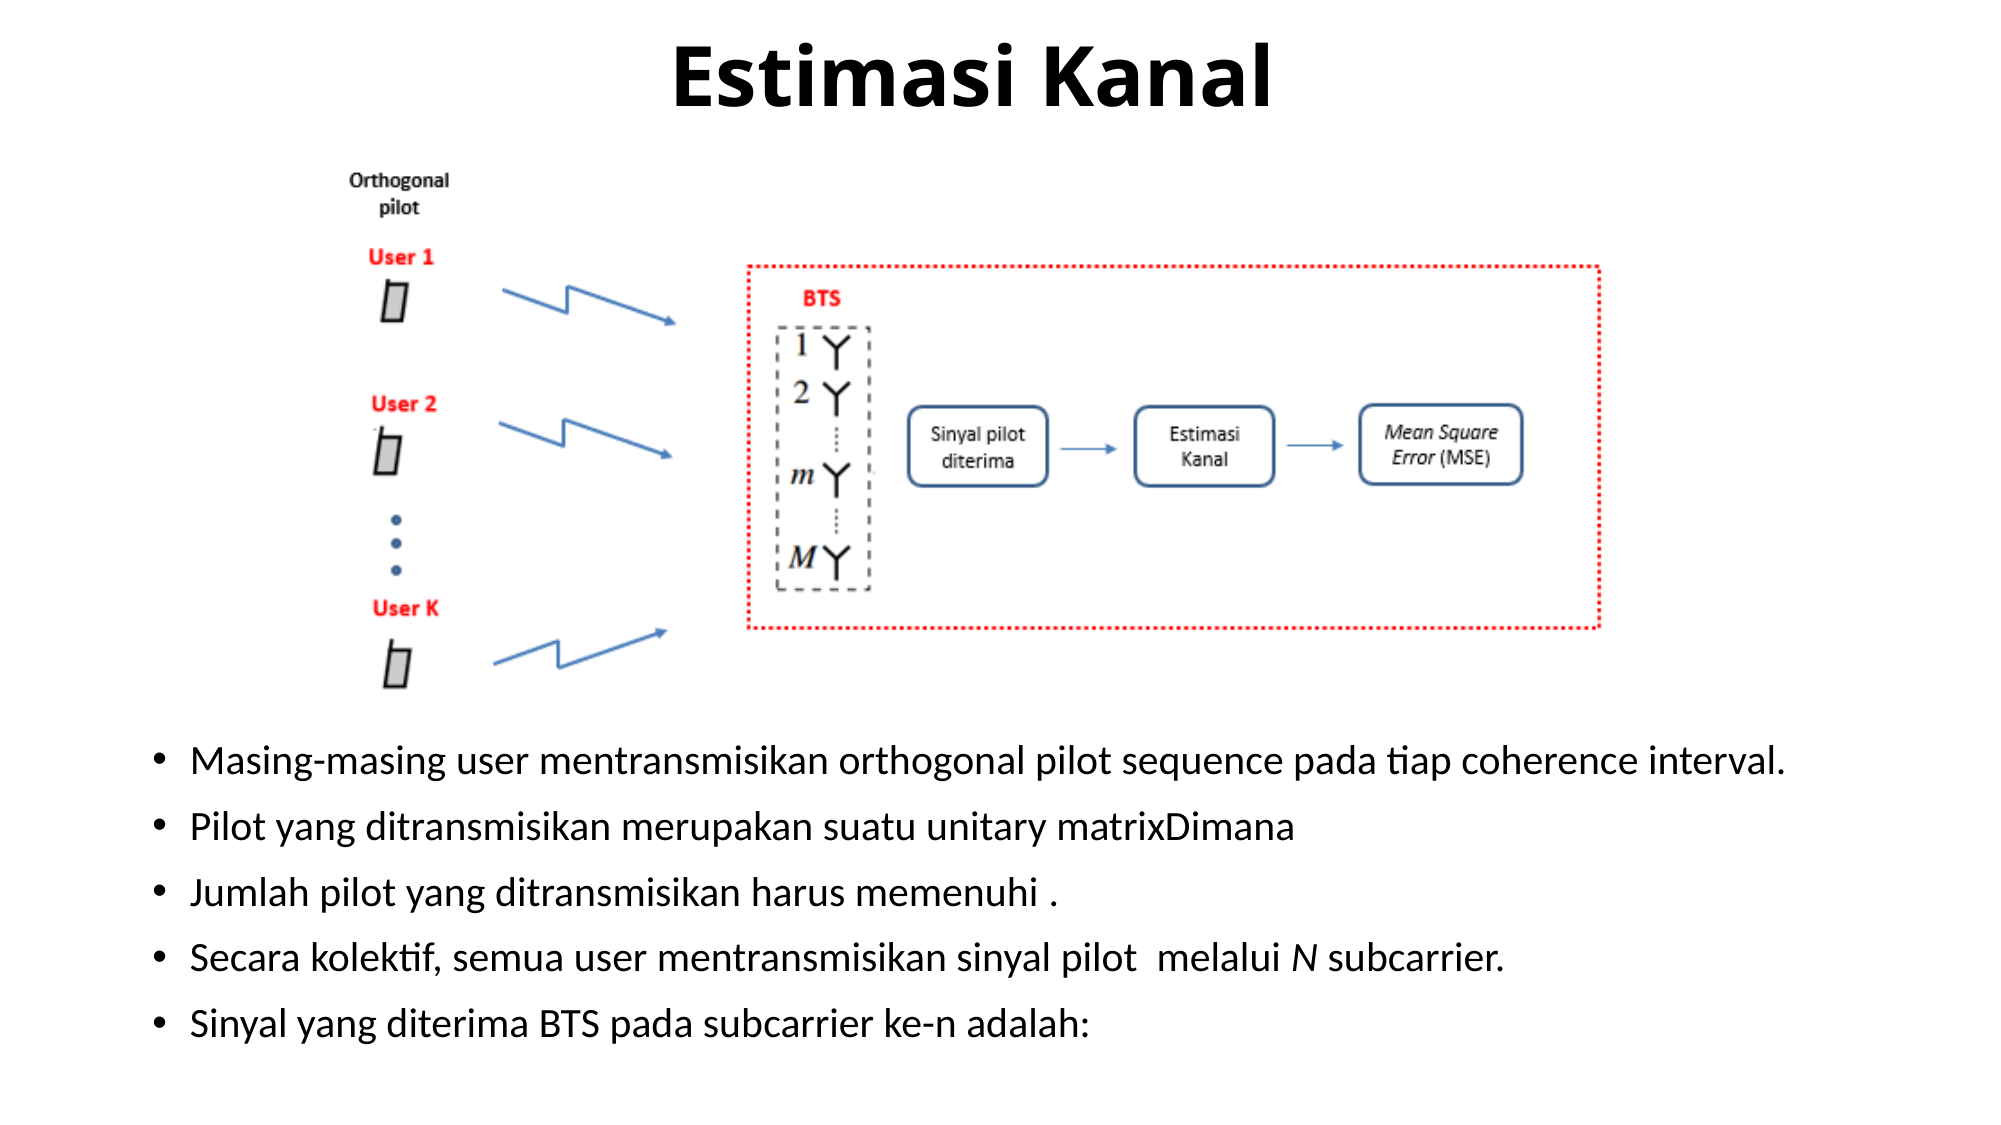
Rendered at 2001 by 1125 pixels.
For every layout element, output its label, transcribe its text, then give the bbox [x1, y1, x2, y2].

text_box Estimasi Kanal [110, 19, 1836, 140]
picture [323, 139, 1623, 731]
